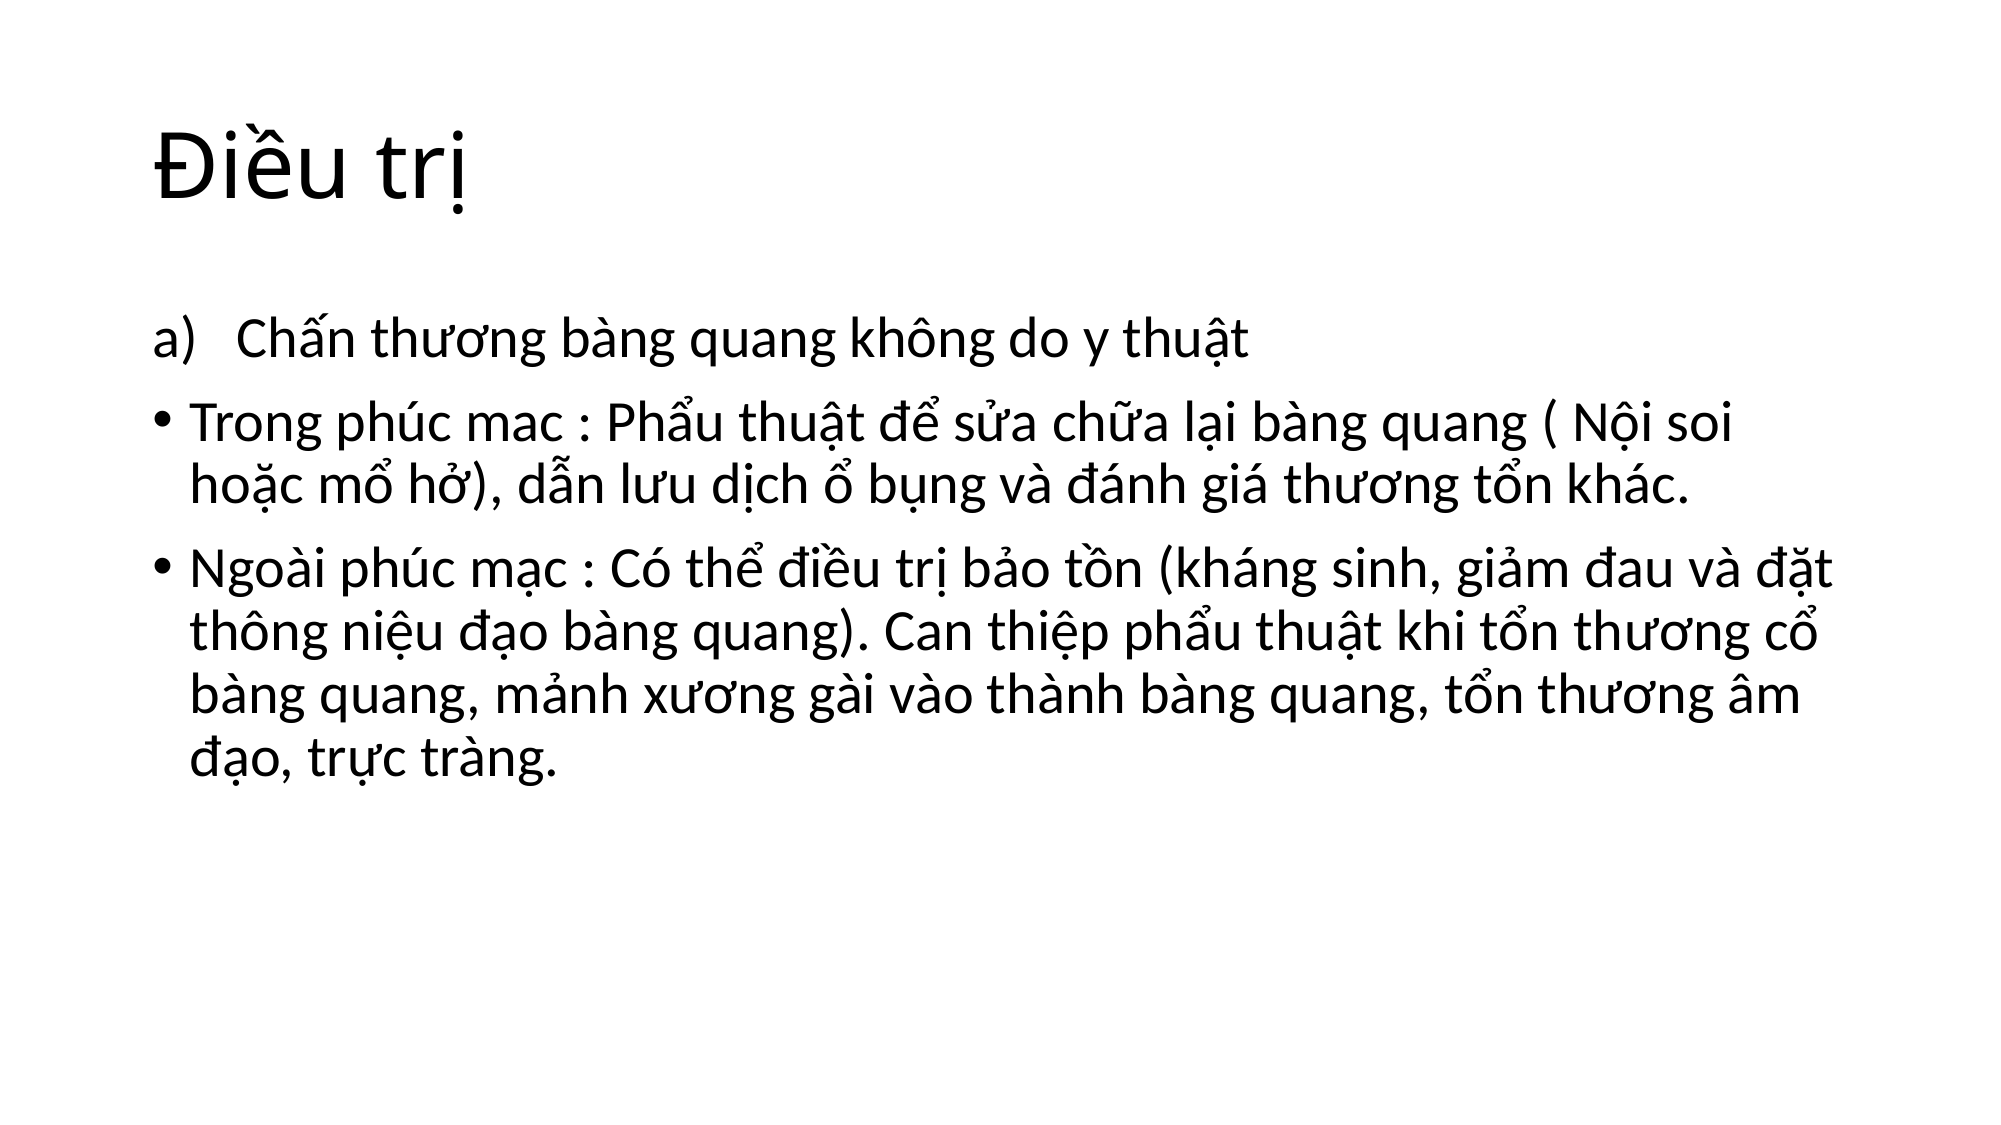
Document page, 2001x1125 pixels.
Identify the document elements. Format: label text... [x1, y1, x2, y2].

title Điều trị [137, 59, 1863, 278]
list Chấn thương bàng quang không do y thuật Trong phúc mac : Phẩu thuật để sửa chữa lại bàng quang ( Nội soi hoặc mổ hở), dẫn lưu dịch ổ bụng và đánh giá thương tổn khác. Ngoài phúc mạc : Có thể điều trị bảo tồn (kháng sinh, giảm đau và đặt thông niệu đạo bàng quang). Can thiệp phẩu thuật khi tổn thương cổ bàng quang, mảnh xương gài vào thành bàng quang, tổn thương âm đạo, trực tràng. [137, 299, 1863, 1014]
